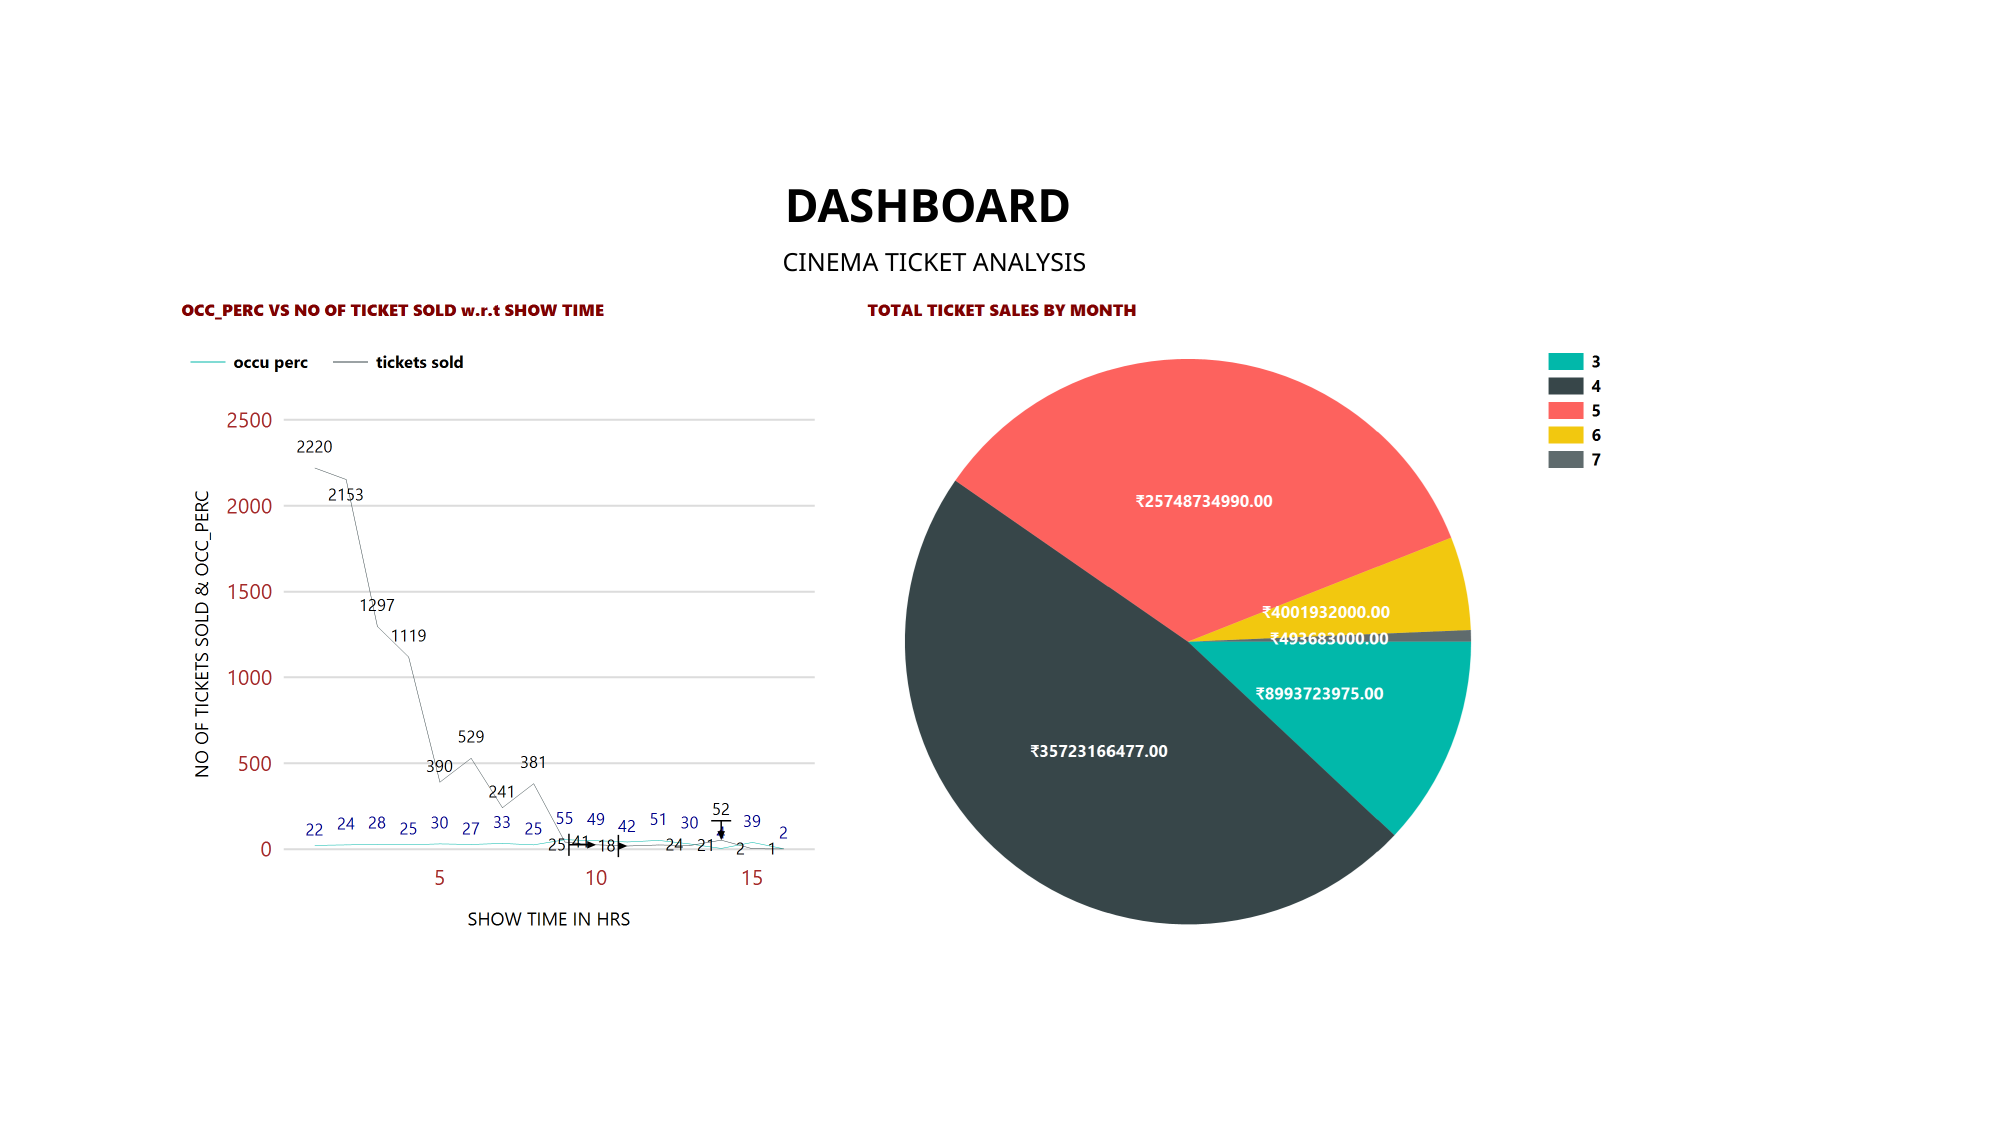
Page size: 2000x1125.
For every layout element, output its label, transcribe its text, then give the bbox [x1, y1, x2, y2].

picture [839, 276, 1647, 960]
text_box DASHBOARD [415, 172, 1440, 243]
picture [157, 276, 836, 960]
text_box CINEMA TICKET ANALYSIS [778, 242, 1243, 275]
